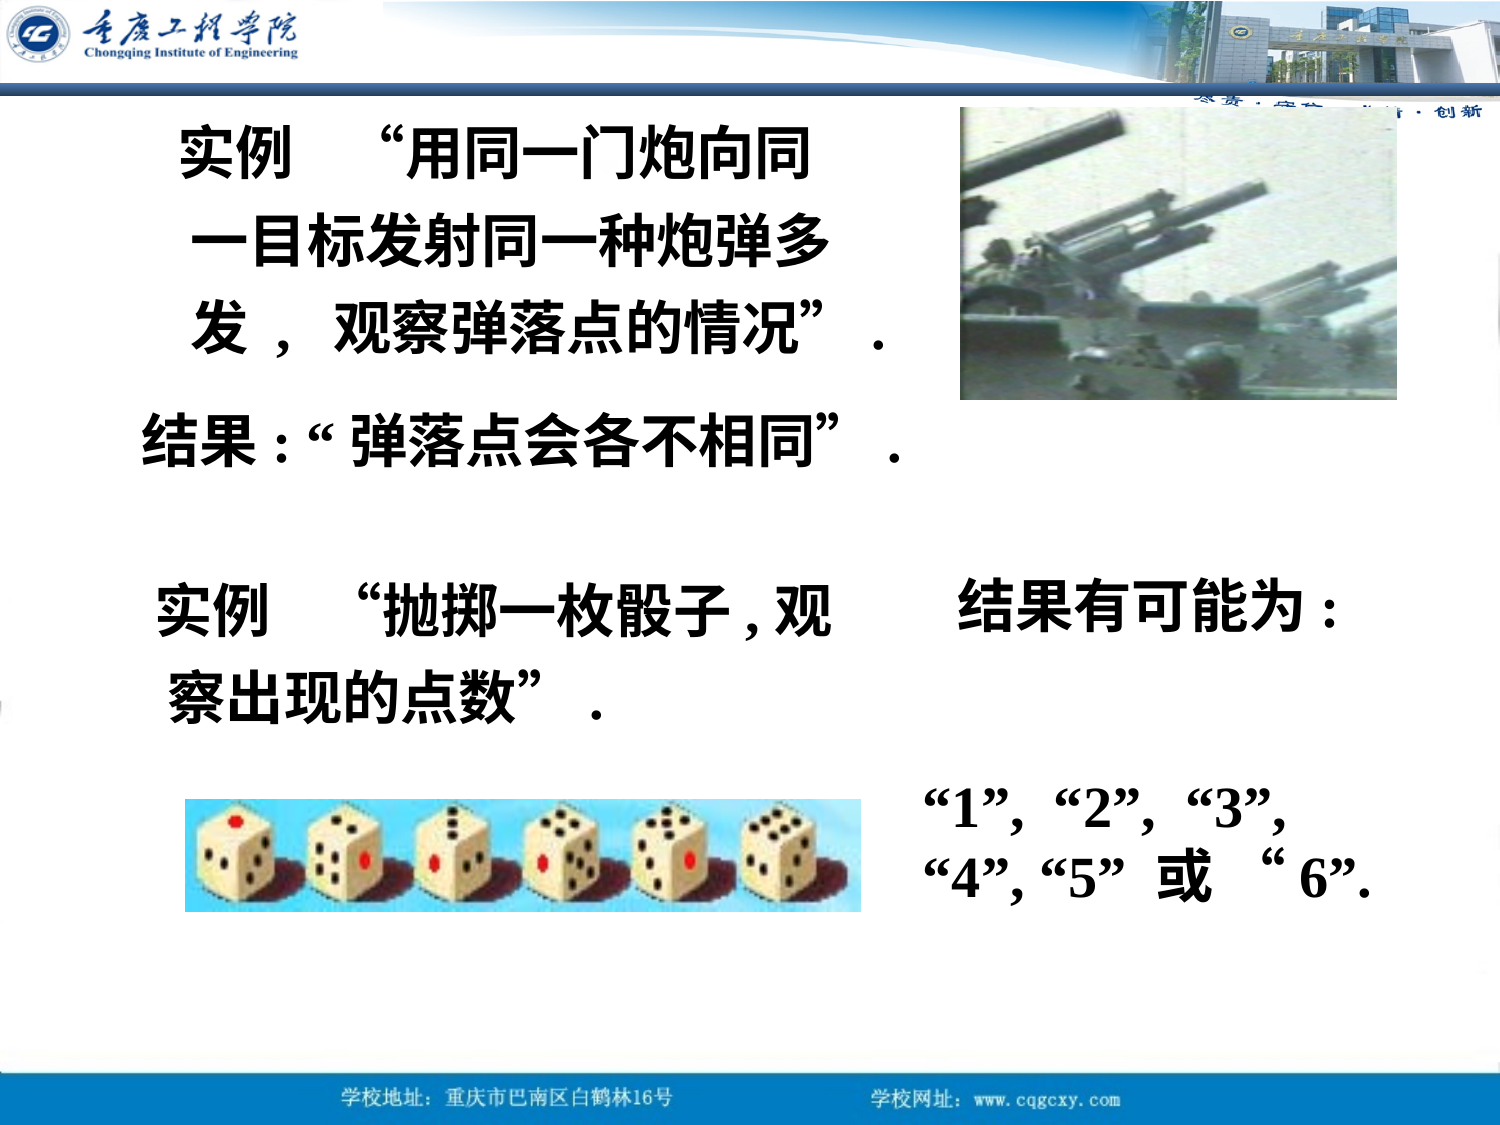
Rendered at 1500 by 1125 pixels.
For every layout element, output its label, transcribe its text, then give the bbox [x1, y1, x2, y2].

text_box “1”, “2”, “3”, “4”, “5” 或 “6”. [907, 761, 1388, 917]
text_box 实例 “抛掷一枚骰子,观 察出现的点数”. [112, 549, 848, 739]
text_box 结果有可能为: [942, 561, 1355, 647]
picture [0, 0, 1500, 83]
picture [0, 96, 1500, 1125]
text_box 实例 “用同一门炮向同 一目标发射同一种炮弹多 发 , 观察弹落点的情况”. [135, 91, 936, 369]
text_box [0, 83, 1500, 96]
text_box 结果: “弹落点会各不相同”. [126, 379, 917, 482]
